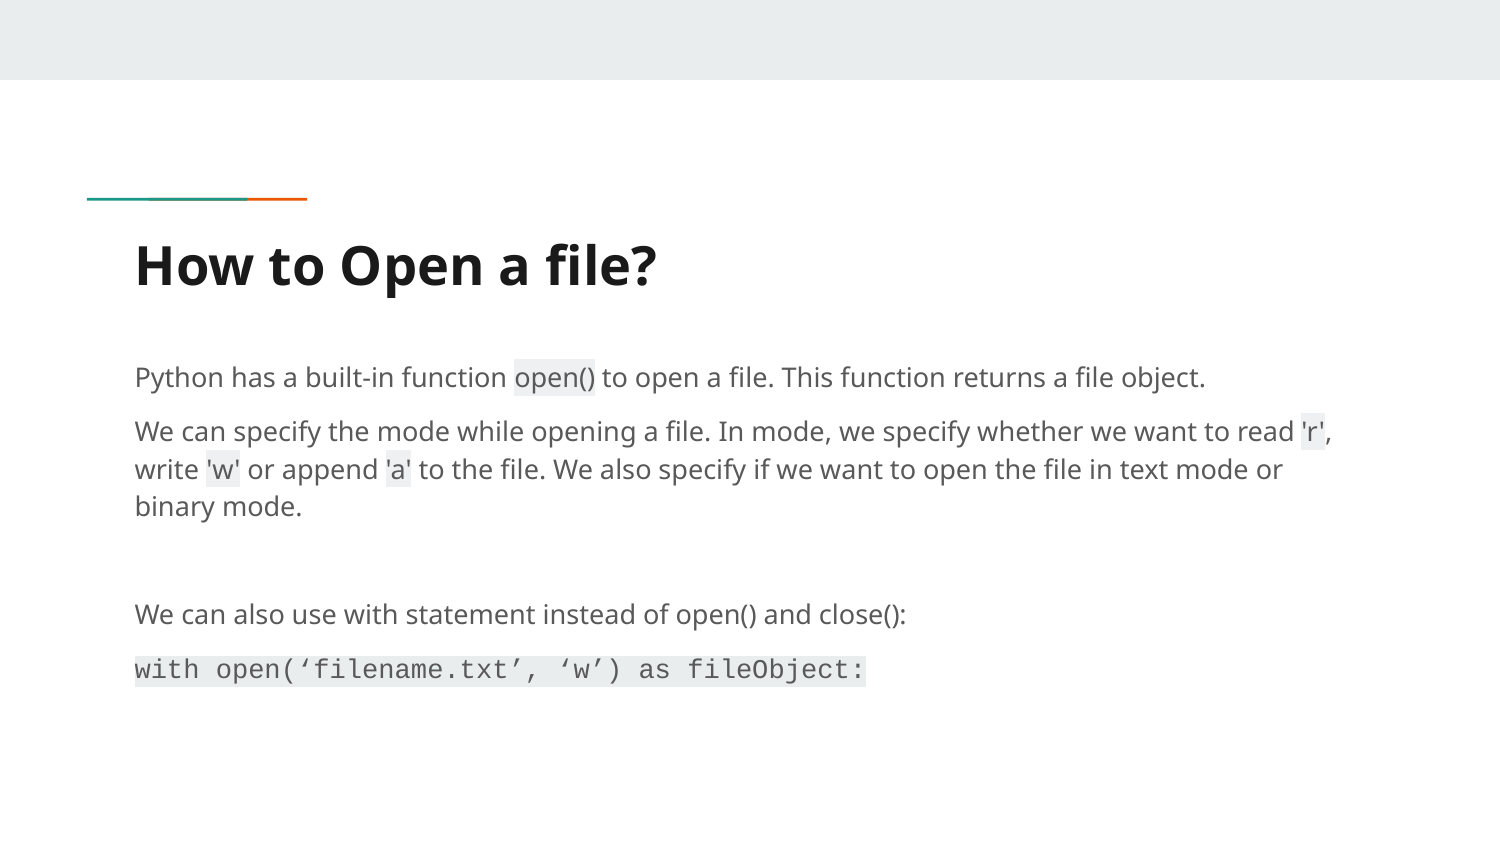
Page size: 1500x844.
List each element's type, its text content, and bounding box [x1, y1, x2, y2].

title How to Open a file? [119, 216, 1381, 305]
list Python has a built-in function open() to open a file. This function returns a file object. We can specify the mode while opening a file. In mode, we specify whether we want to read 'r', write 'w' or append 'a' to the file. We also specify if we want to open the file in text mode or binary mode. We can also use with statement instead of open() and close(): with open(‘filename.txt’, ‘w’) as fileObject: [119, 341, 1381, 712]
